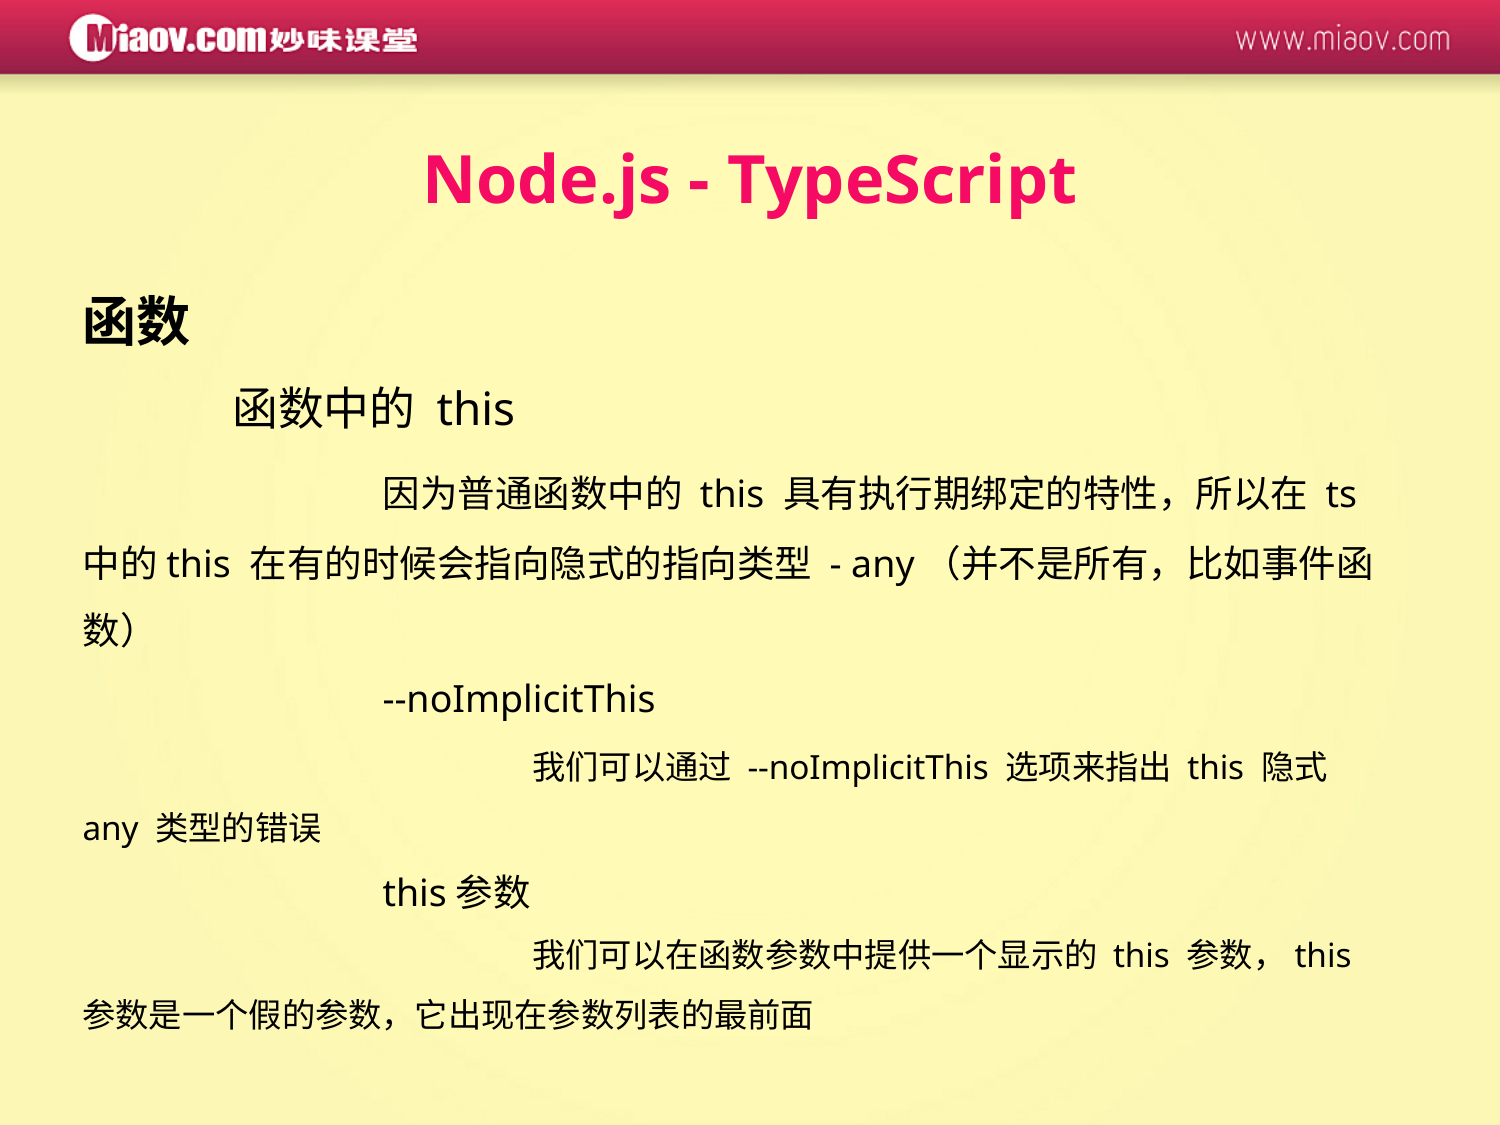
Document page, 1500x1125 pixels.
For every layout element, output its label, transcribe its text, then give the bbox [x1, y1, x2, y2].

picture [0, 0, 1500, 1125]
title Node.js - TypeScript [74, 82, 1426, 272]
text_box 函数 函数中的 this 因为普通函数中的 this 具有执行期绑定的特性，所以在 ts 中的this 在有的时候会指向隐式的指向类型 - any（并不是所有，比如事件函数） --noImplicitThis 我们可以通过 --noImplicitThis 选项来指出 this 隐式 any 类型的错误 this参数 我们可以在函数参数中提供一个显示的 this 参数，this 参数是一个假的参数，它出现在参数列表的最前面 [74, 247, 1400, 1042]
